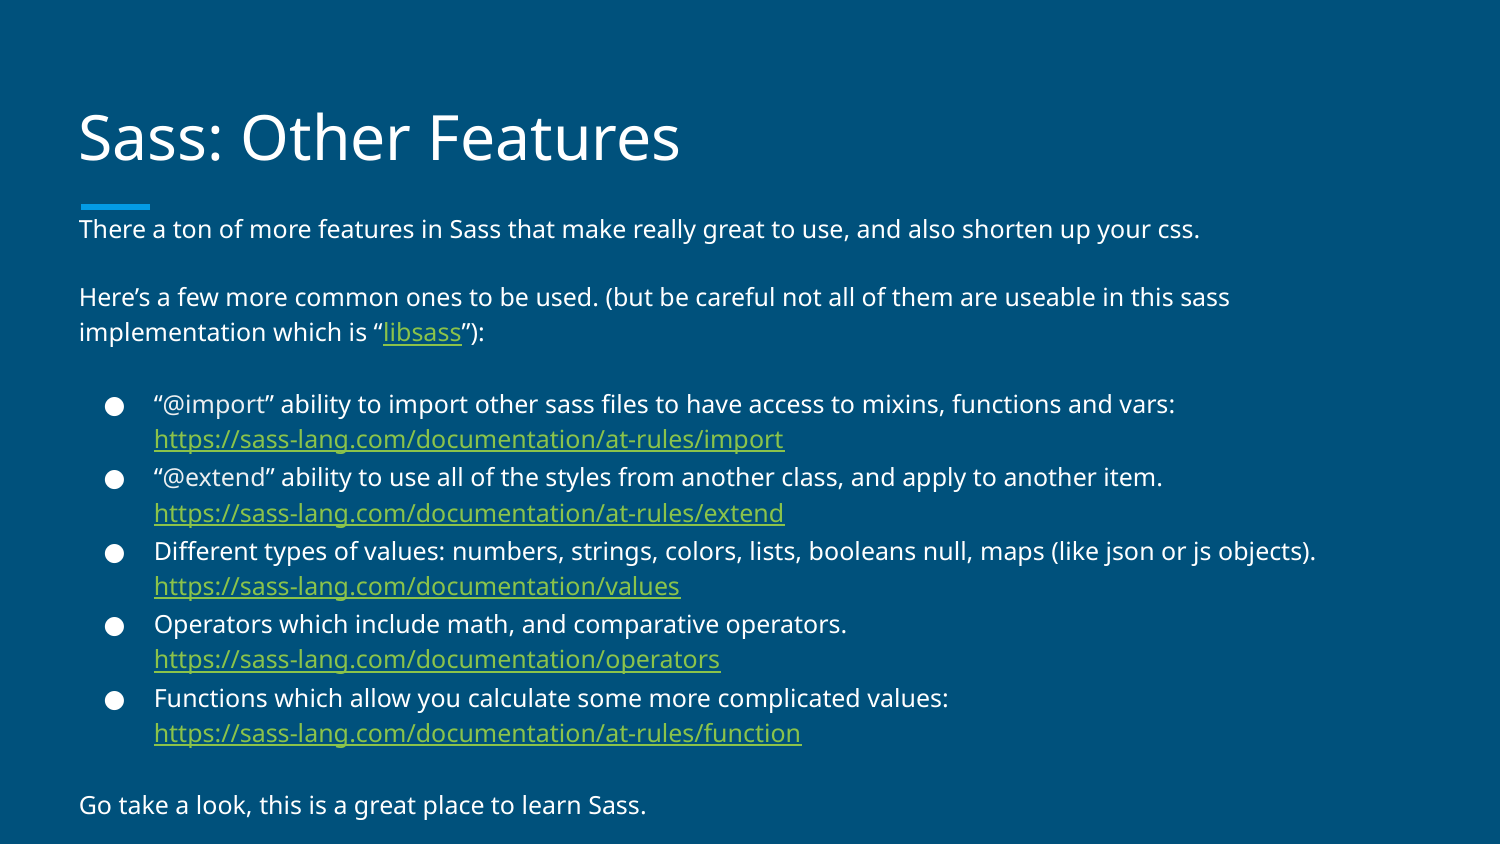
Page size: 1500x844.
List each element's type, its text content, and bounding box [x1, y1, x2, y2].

title Sass: Other Features [63, 75, 1437, 188]
list There a ton of more features in Sass that make really great to use, and also shorten up your css. Here’s a few more common ones to be used. (but be careful not all of them are useable in this sass implementation which is “libsass”): “@import” ability to import other sass files to have access to mixins, functions and vars: https://sass-lang.com/documentation/at-rules/import “@extend” ability to use all of the styles from another class, and apply to another item. https://sass-lang.com/documentation/at-rules/extend Different types of values: numbers, strings, colors, lists, booleans null, maps (like json or js objects). https://sass-lang.com/documentation/values Operators which include math, and comparative operators. https://sass-lang.com/documentation/operators Functions which allow you calculate some more complicated values: https://sass-lang.com/documentation/at-rules/function Go take a look, this is a great place to learn Sass. [63, 194, 1437, 332]
